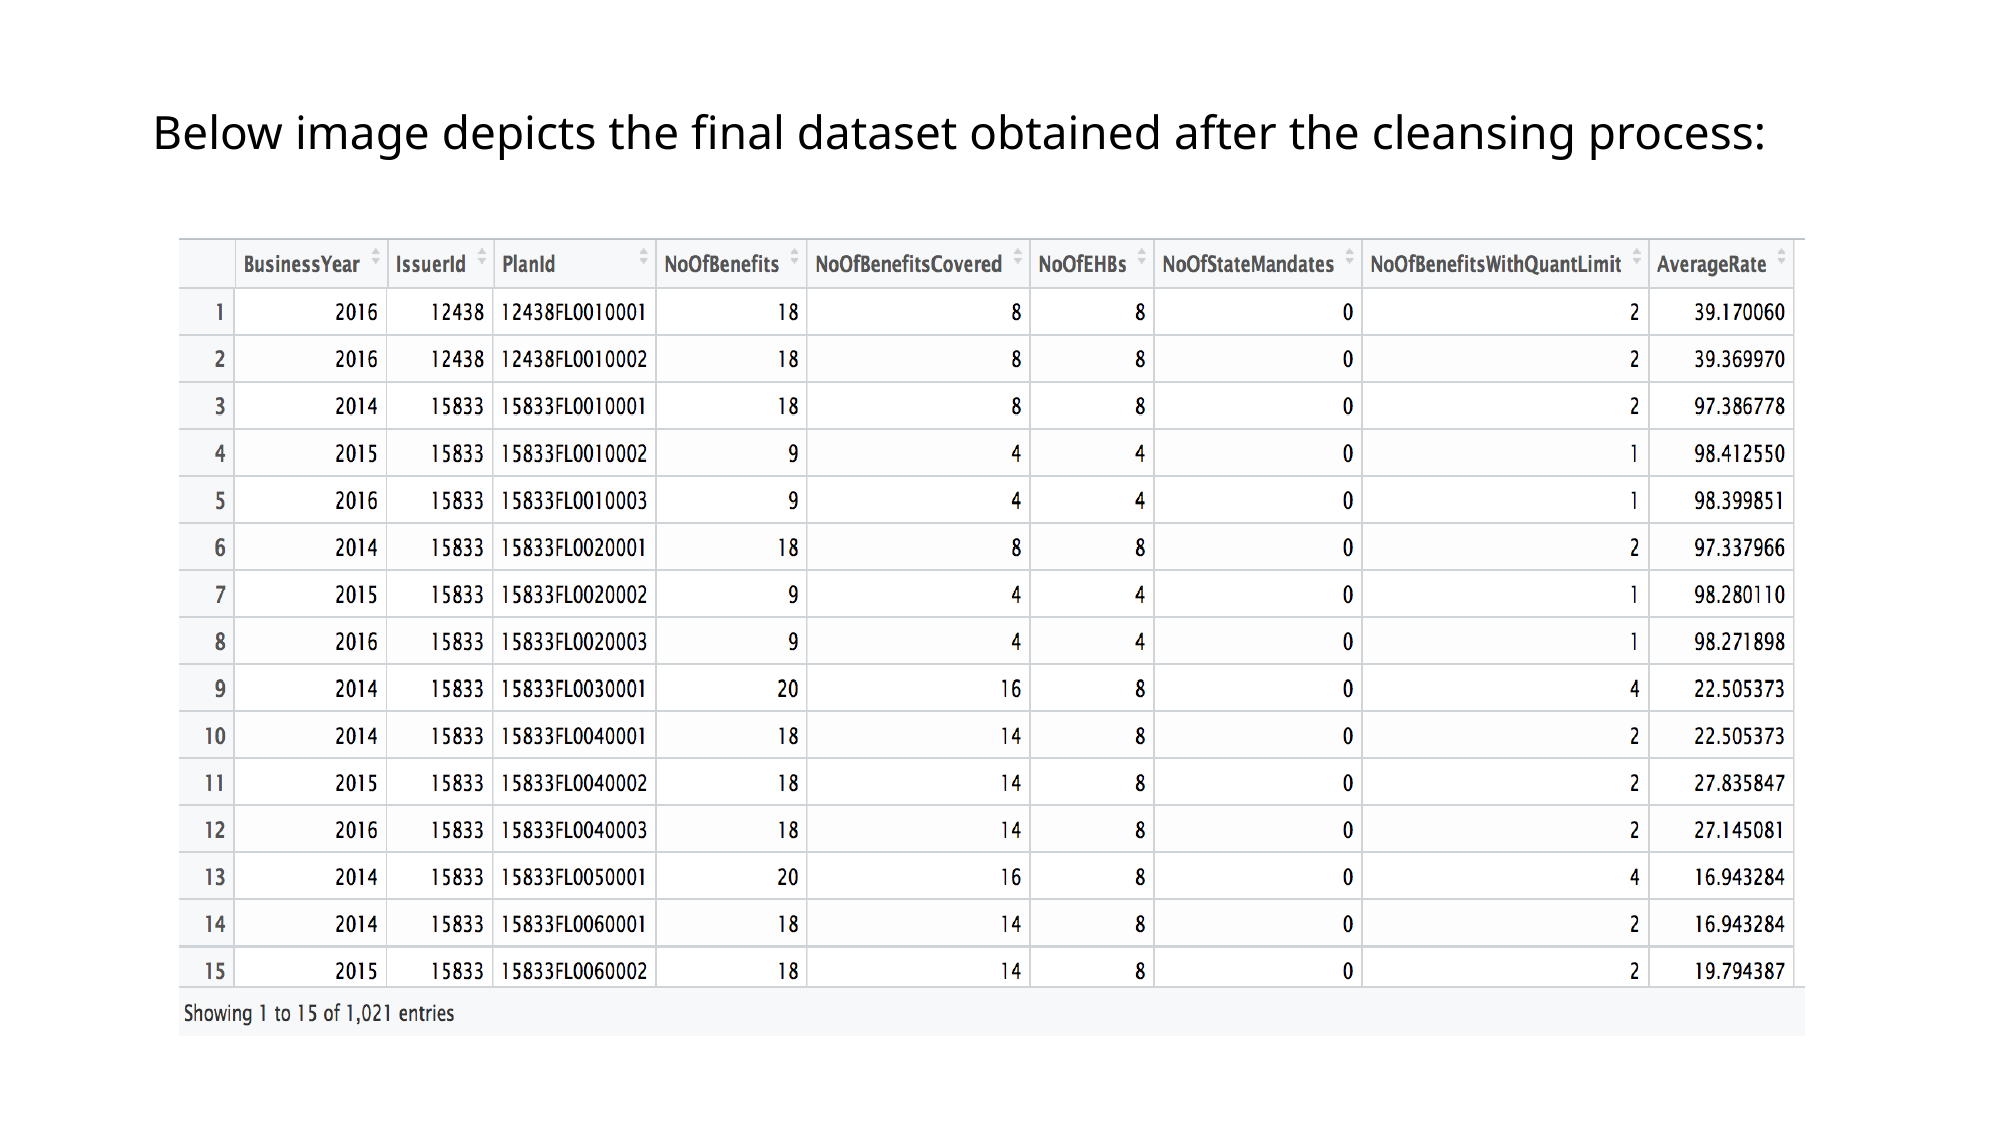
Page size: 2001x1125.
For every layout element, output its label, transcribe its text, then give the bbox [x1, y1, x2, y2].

picture [179, 238, 1805, 1036]
title Below image depicts the final dataset obtained after the cleansing process: [137, 85, 1863, 239]
